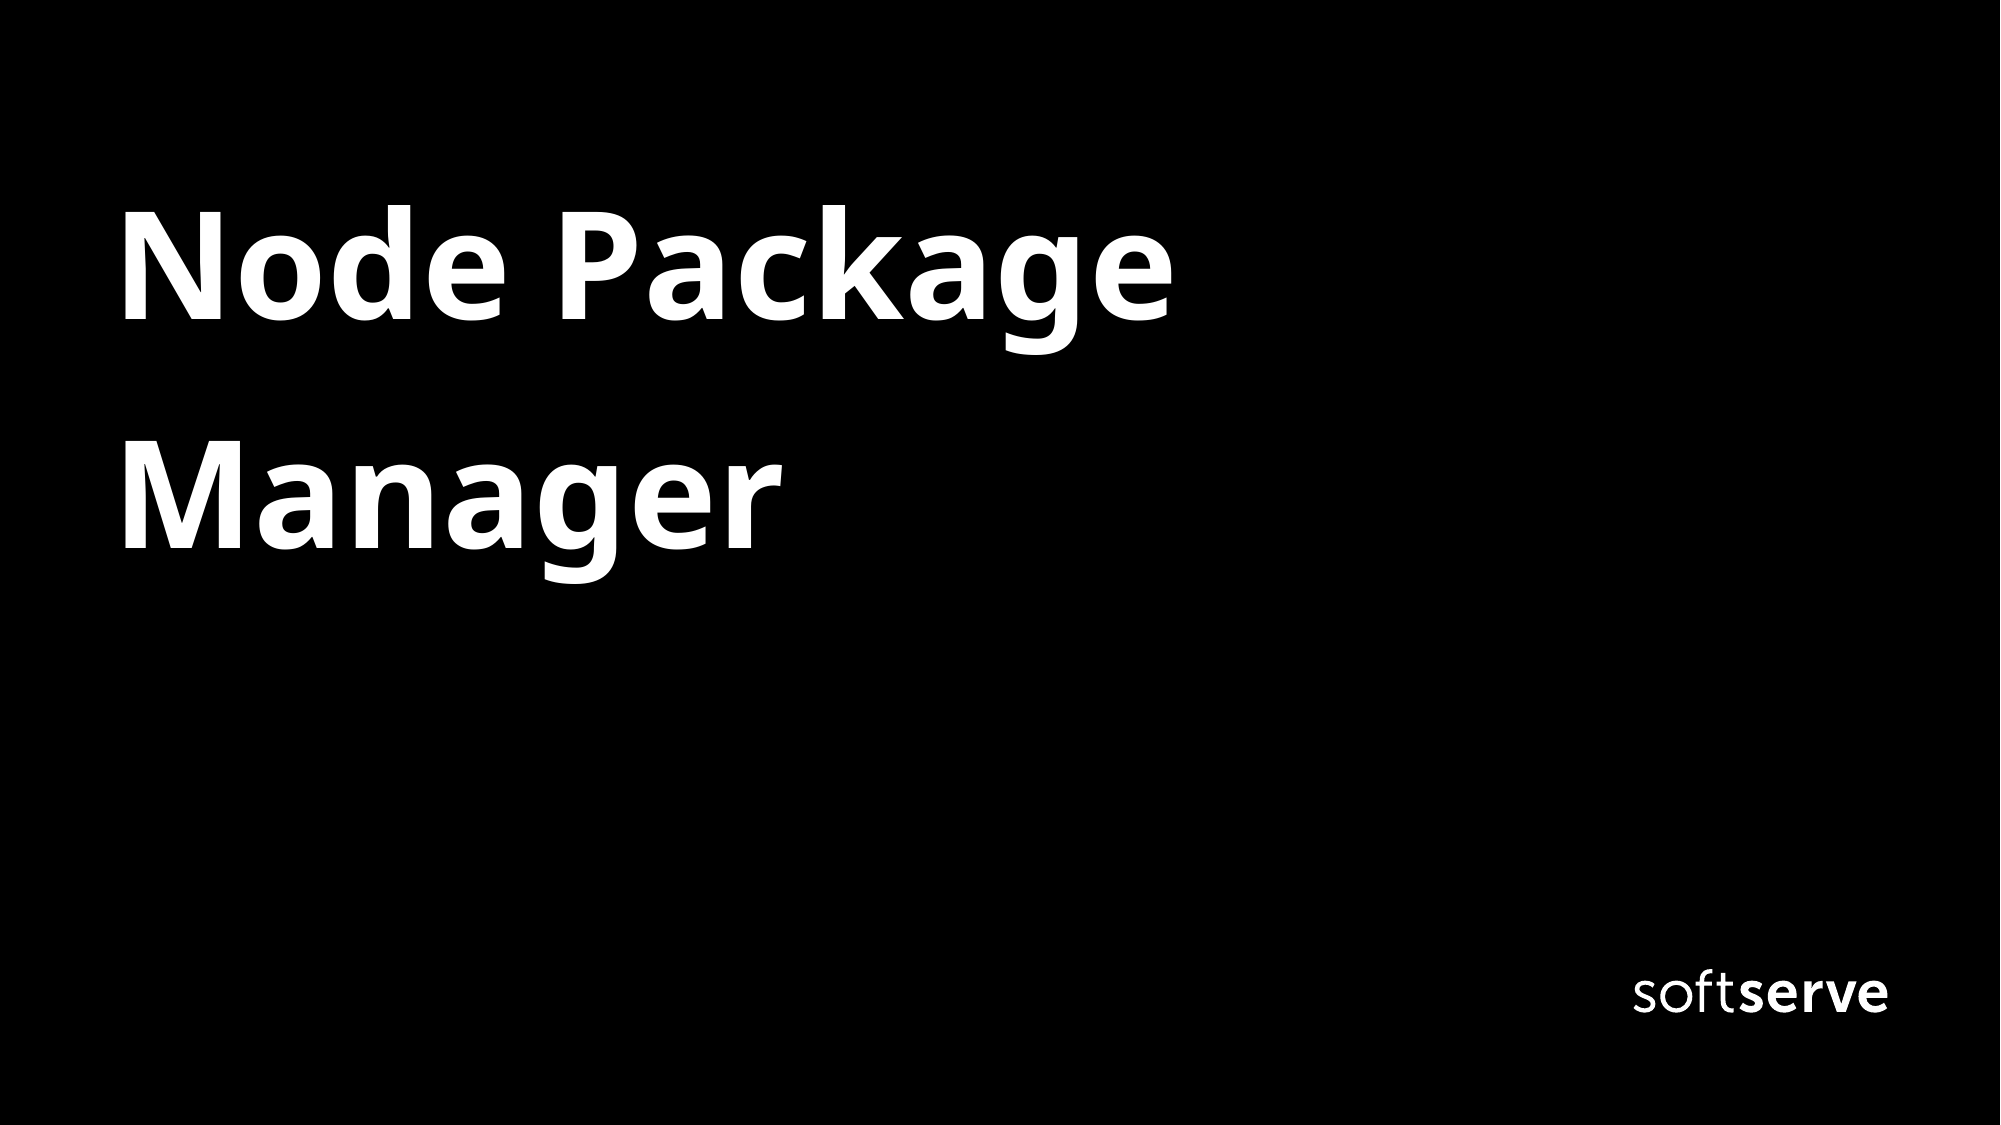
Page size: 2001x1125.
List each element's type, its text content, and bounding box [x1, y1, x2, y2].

title Node Package Manager [112, 112, 1888, 900]
